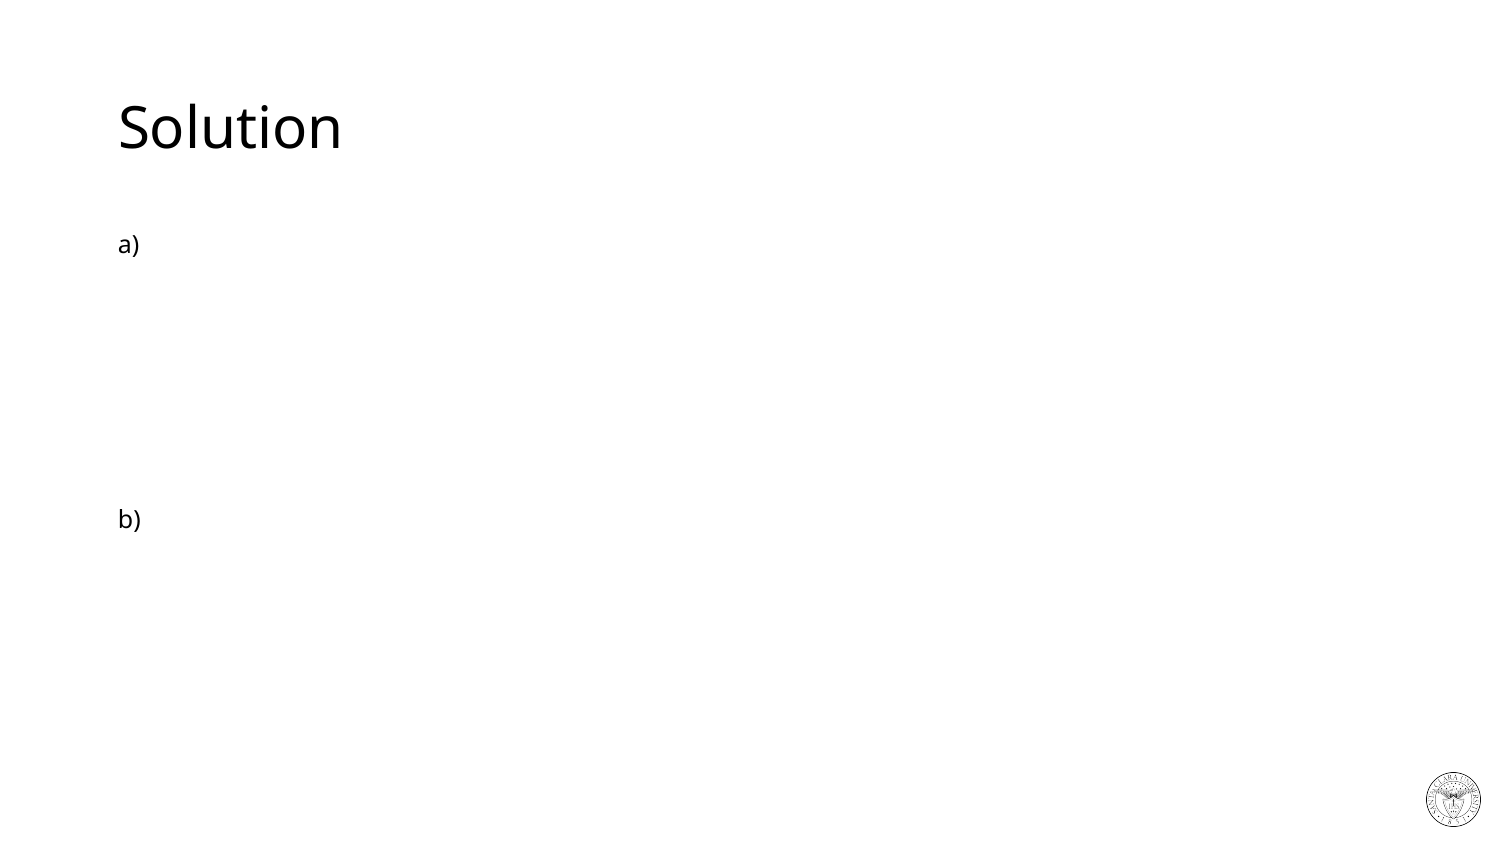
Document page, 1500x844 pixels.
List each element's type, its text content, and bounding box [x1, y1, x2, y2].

picture [1426, 772, 1481, 827]
title Solution [103, 44, 1397, 169]
